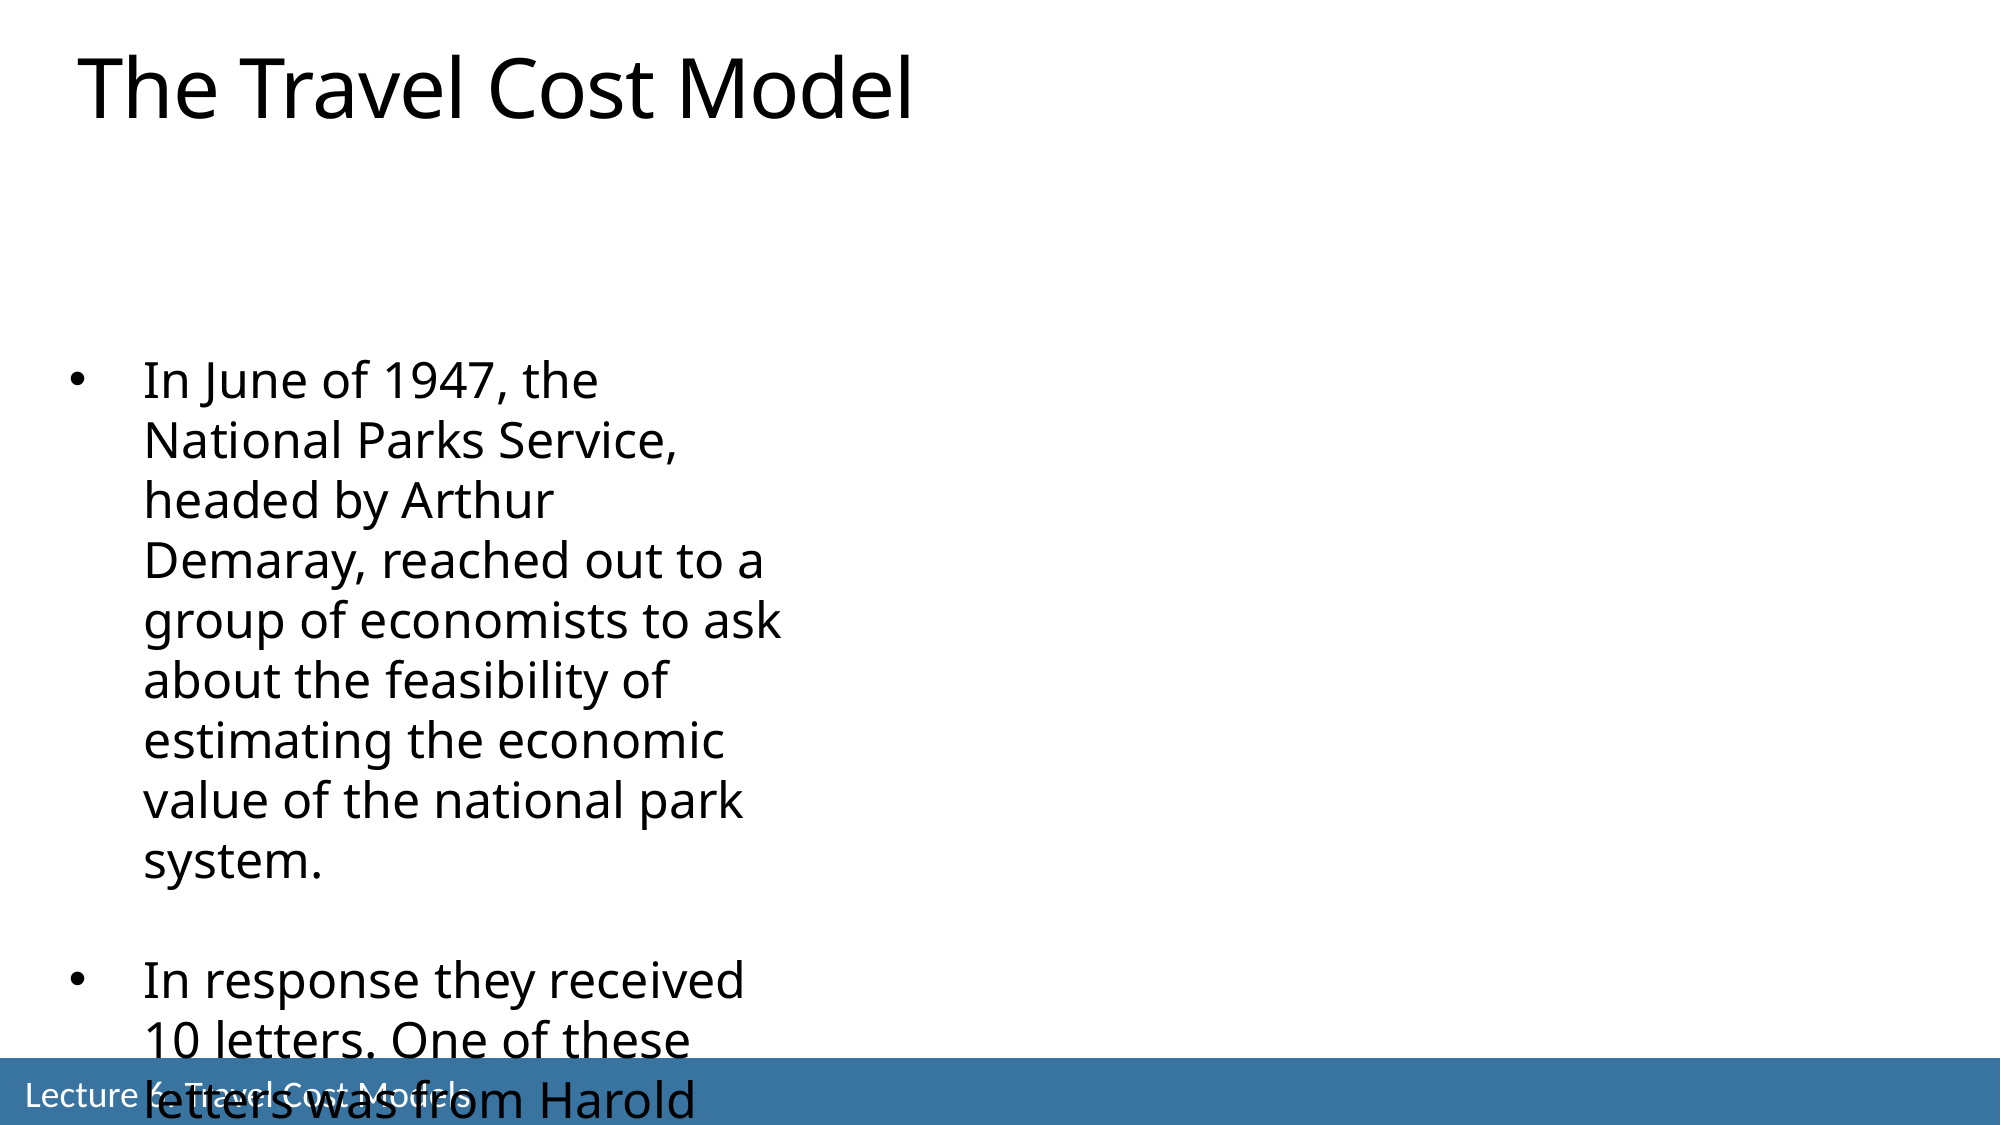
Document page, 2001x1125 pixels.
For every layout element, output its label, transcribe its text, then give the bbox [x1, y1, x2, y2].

text_box In June of 1947, the National Parks Service, headed by Arthur Demaray, reached out to a group of economists to ask about the feasibility of estimating the economic value of the national park system. In response they received 10 letters. One of these letters was from Harold Hotelling. [0, 340, 803, 1125]
text_box The Travel Cost Model [0, 0, 995, 144]
